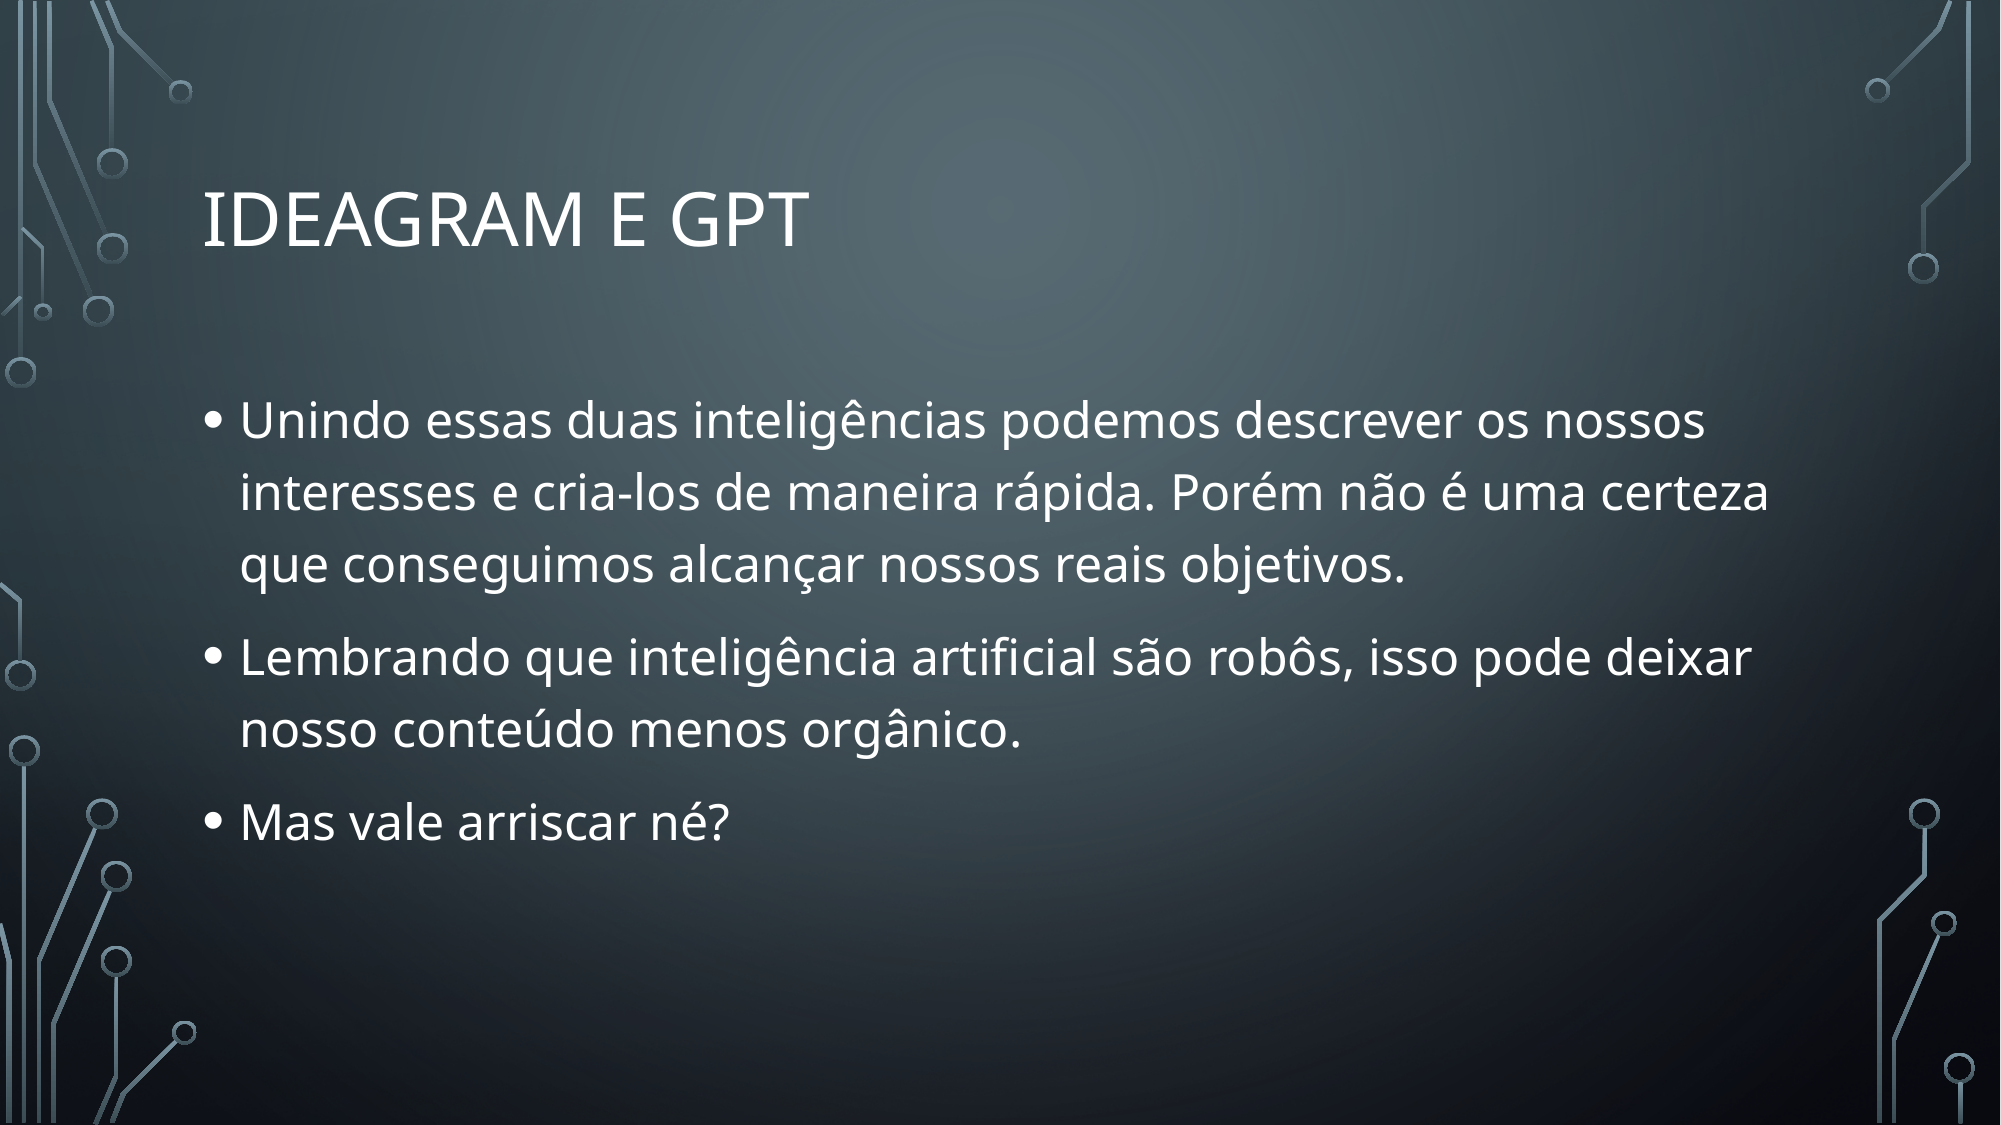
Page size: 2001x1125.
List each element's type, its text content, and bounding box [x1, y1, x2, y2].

title Ideagram e Gpt [187, 101, 1813, 344]
list Unindo essas duas inteligências podemos descrever os nossos interesses e cria-los de maneira rápida. Porém não é uma certeza que conseguimos alcançar nossos reais objetivos. Lembrando que inteligência artificial são robôs, isso pode deixar nosso conteúdo menos orgânico. Mas vale arriscar né? [187, 369, 1813, 950]
